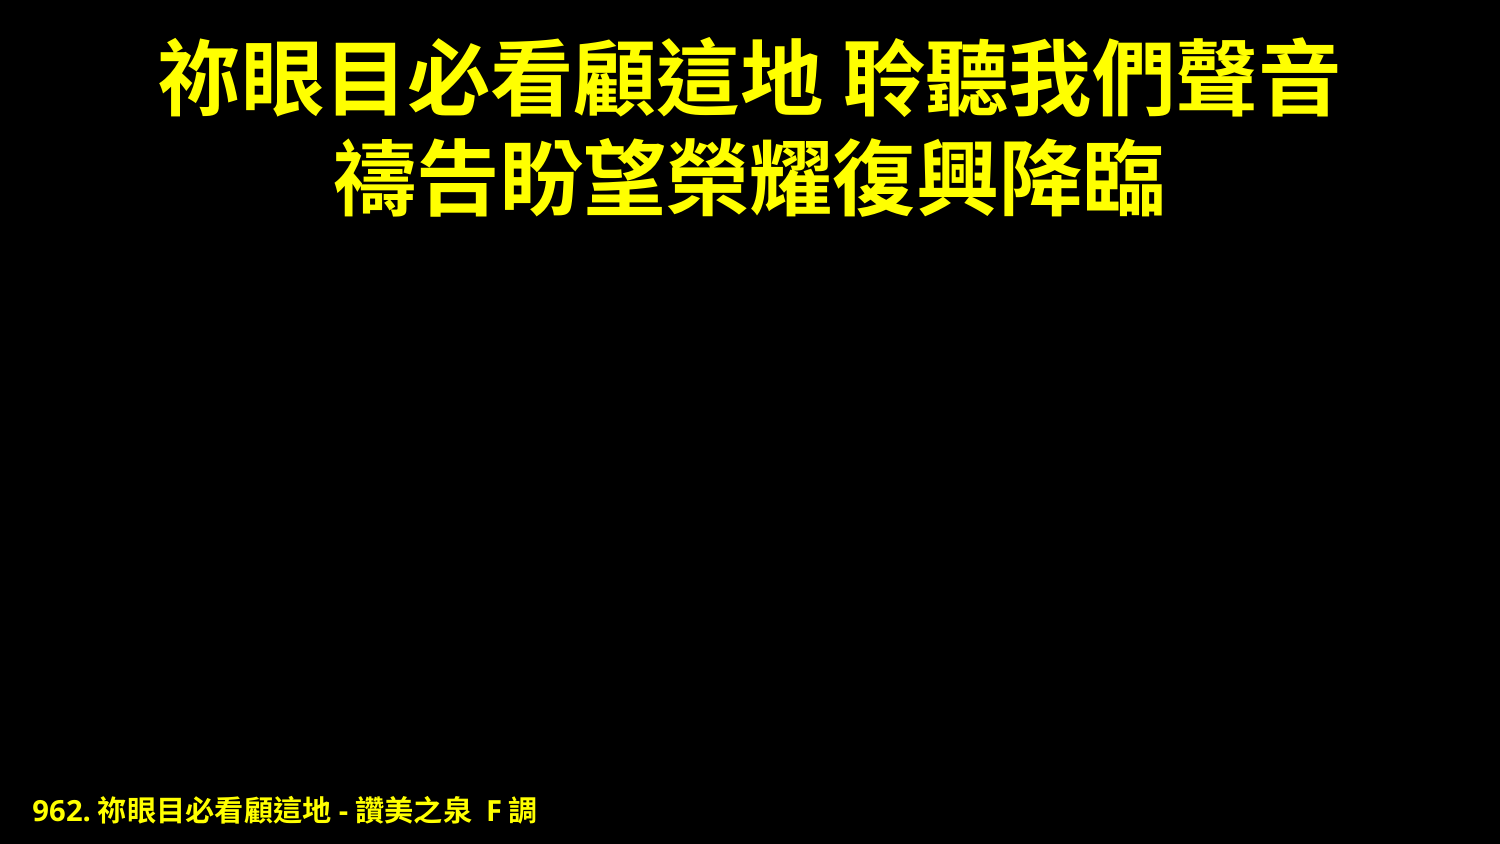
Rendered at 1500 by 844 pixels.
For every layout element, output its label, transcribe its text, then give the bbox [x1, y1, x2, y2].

text_box 962.祢眼目必看顧這地-讚美之泉 F調 [17, 784, 774, 835]
title 祢眼目必看顧這地 聆聽我們聲音 禱告盼望榮耀復興降臨 [0, 55, 1500, 197]
